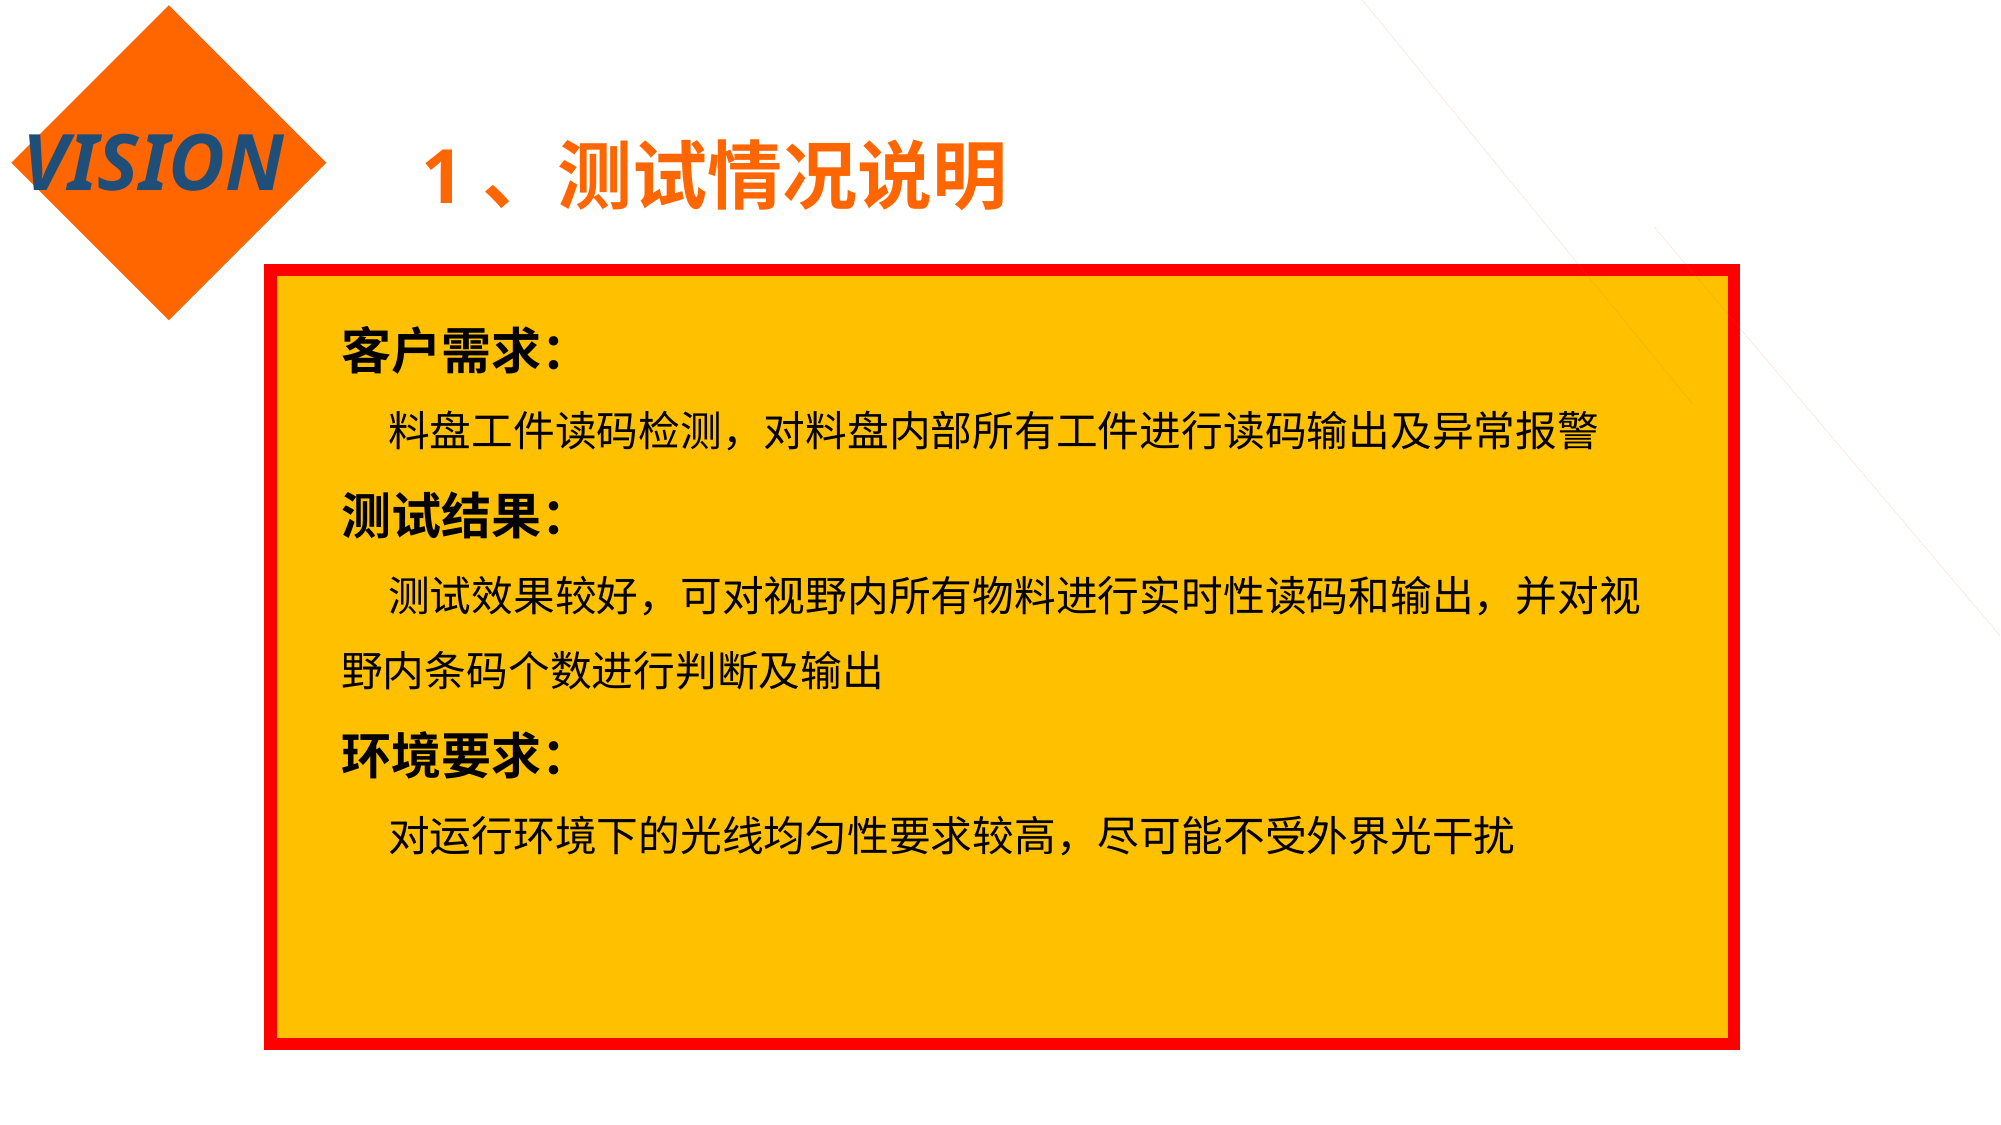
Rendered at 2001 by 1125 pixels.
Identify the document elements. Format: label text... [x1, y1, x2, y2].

text_box 1、测试情况说明 [407, 121, 1362, 227]
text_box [1654, 227, 2000, 636]
text_box [61, 214, 277, 322]
text_box VISION [0, 105, 339, 214]
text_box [1362, 0, 1693, 405]
text_box 客户需求： 料盘工件读码检测，对料盘内部所有工件进行读码输出及异常报警 测试结果： 测试效果较好，可对视野内所有物料进行实时性读码和输出，并对视野内条码个数进行判断及输出 环境要求： 对运行环境下的光线均匀性要求较高，尽可能不受外界光干扰 [326, 282, 1678, 868]
text_box [67, 3, 271, 105]
text_box [269, 269, 1735, 1045]
